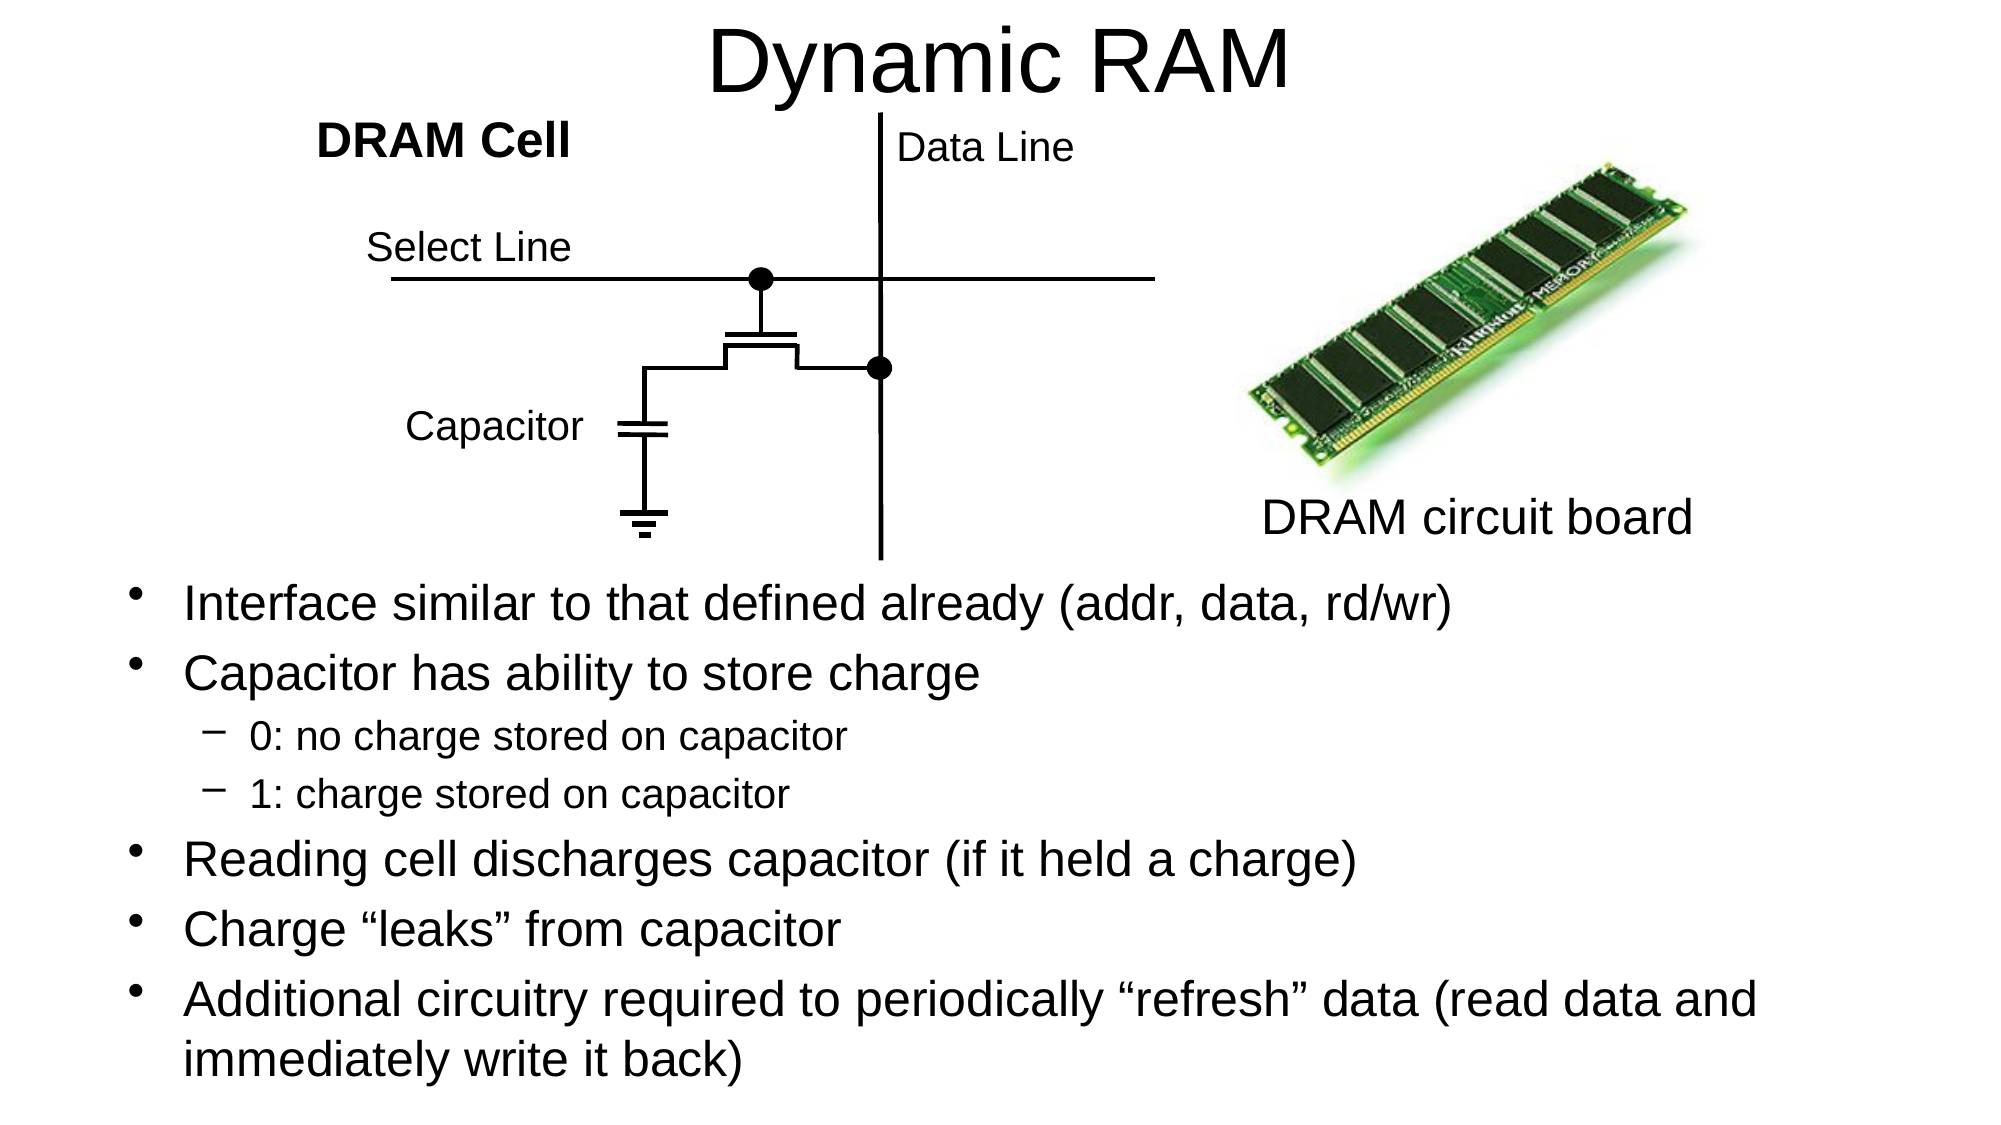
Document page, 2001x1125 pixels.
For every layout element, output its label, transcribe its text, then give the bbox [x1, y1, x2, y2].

list Interface similar to that defined already (addr, data, rd/wr) Capacitor has ability to store charge 0: no charge stored on capacitor 1: charge stored on capacitor Reading cell discharges capacitor (if it held a charge) Charge “leaks” from capacitor Additional circuitry required to periodically “refresh” data (read data and immediately write it back) [112, 562, 1913, 1088]
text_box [1237, 87, 1726, 576]
text_box DRAM Cell [301, 99, 587, 175]
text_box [349, 112, 1156, 561]
title Dynamic RAM [362, 0, 1638, 150]
